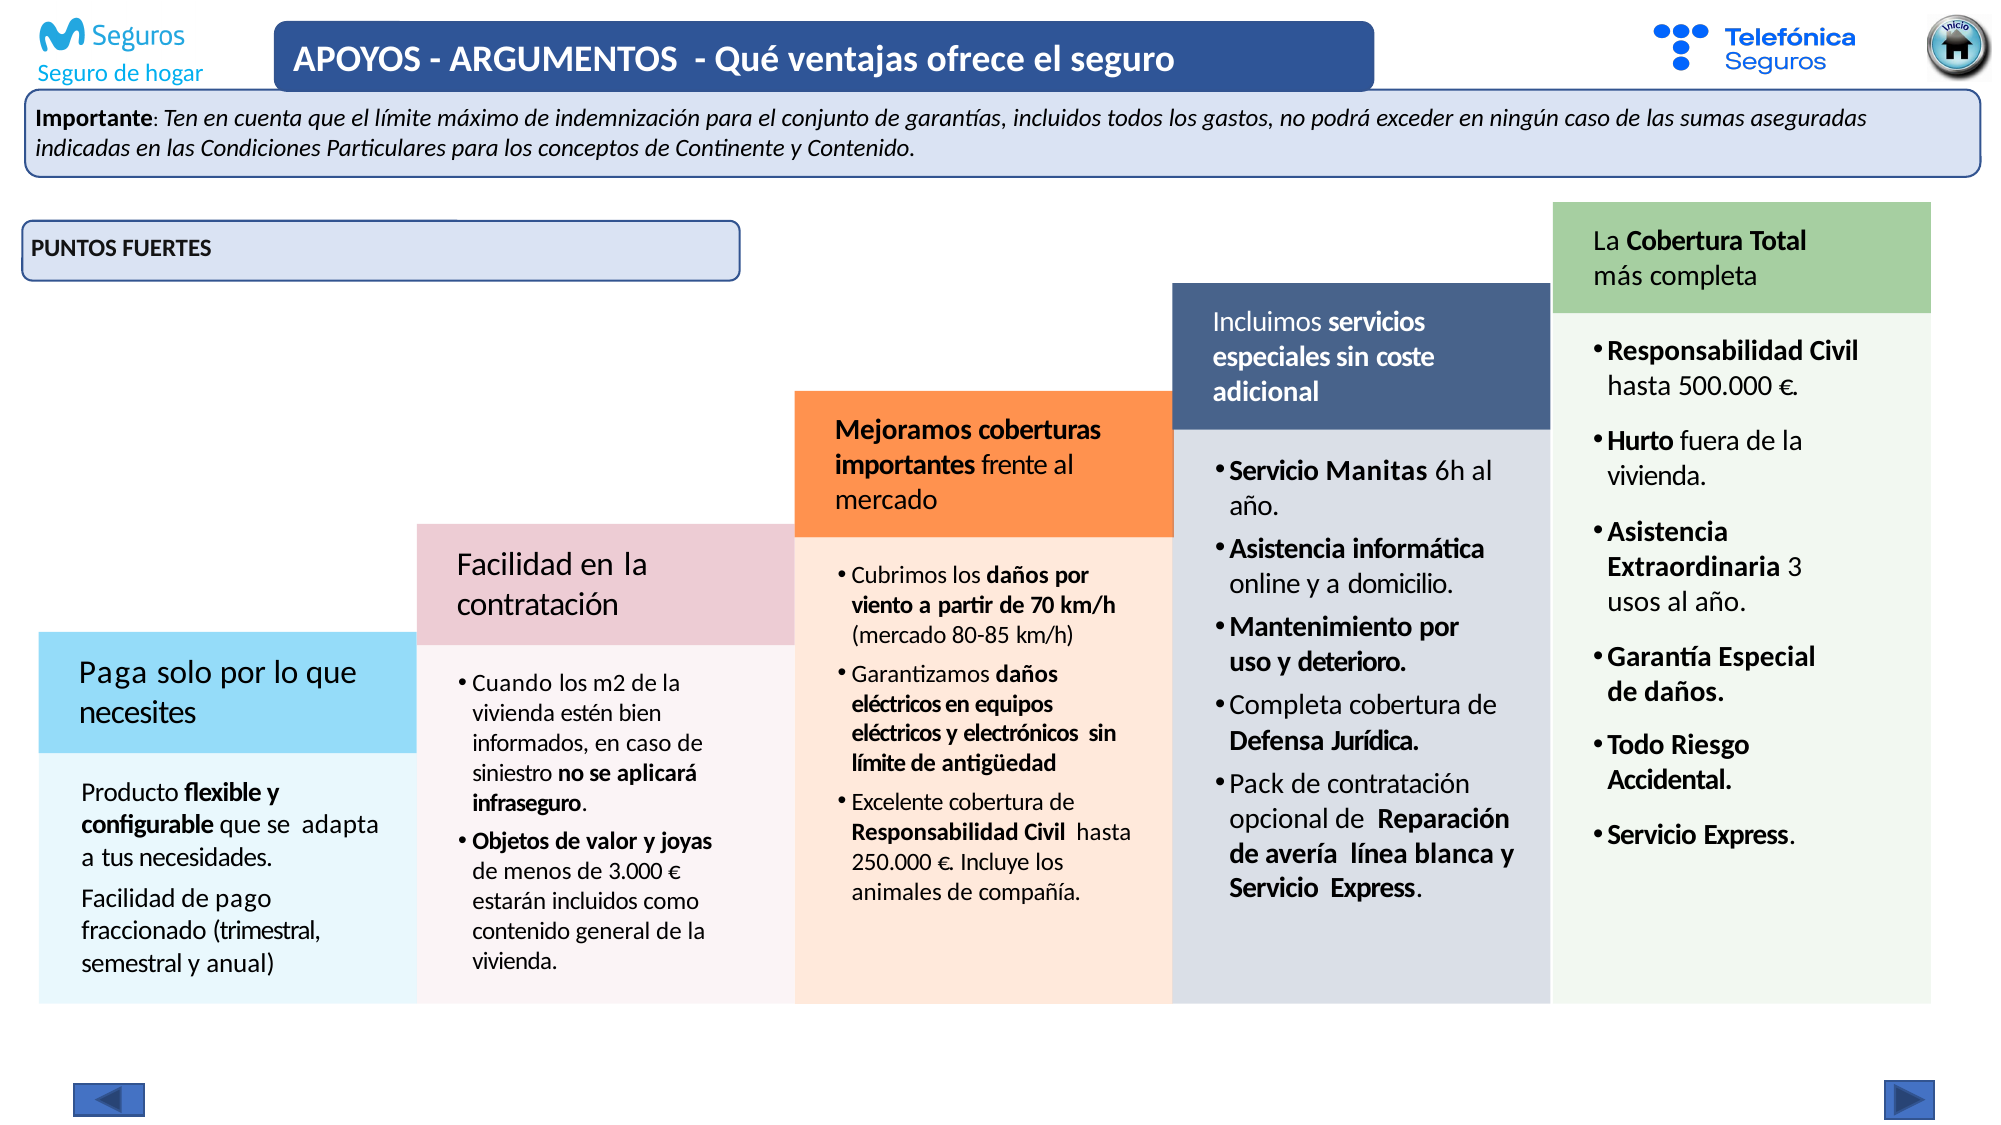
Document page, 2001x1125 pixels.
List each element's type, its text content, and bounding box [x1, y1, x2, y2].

picture [1638, 10, 1870, 86]
text_box Mejoramos coberturas importantes frente al mercado [832, 407, 1129, 429]
text_box Importante: Ten en cuenta que el límite máximo de indemnización para el conjunto de garantías, incluidos todos los gastos, no podrá exceder en ningún caso de las sumas aseguradas indicadas en las Condiciones Particulares para los conceptos de Continente y Contenido. [24, 88, 1982, 178]
text_box [1884, 1080, 1935, 1120]
text_box Seguro de hogar [22, 46, 219, 94]
text_box Responsabilidad Civil hasta 500.000 €. Hurto fuera de la vivienda. Asistencia Extraordinaria 3 usos al año. Garantía Especial de daños. Todo Riesgo Accidental. Servicio Express. [1591, 328, 1889, 851]
text_box [1552, 313, 1931, 1004]
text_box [38, 429, 1551, 1004]
text_box La Cobertura Total más completa [1591, 218, 1839, 291]
text_box APOYOS - ARGUMENTOS - Qué ventajas ofrece el seguro [273, 20, 1375, 92]
text_box [1552, 202, 1931, 313]
text_box [73, 1083, 145, 1117]
text_box PUNTOS FUERTES [21, 219, 741, 282]
picture [1927, 14, 1992, 82]
picture [22, 1, 196, 65]
text_box Incluimos servicios especiales sin coste adicional [1210, 300, 1465, 408]
text_box [1172, 283, 1551, 429]
text_box [794, 390, 1172, 429]
